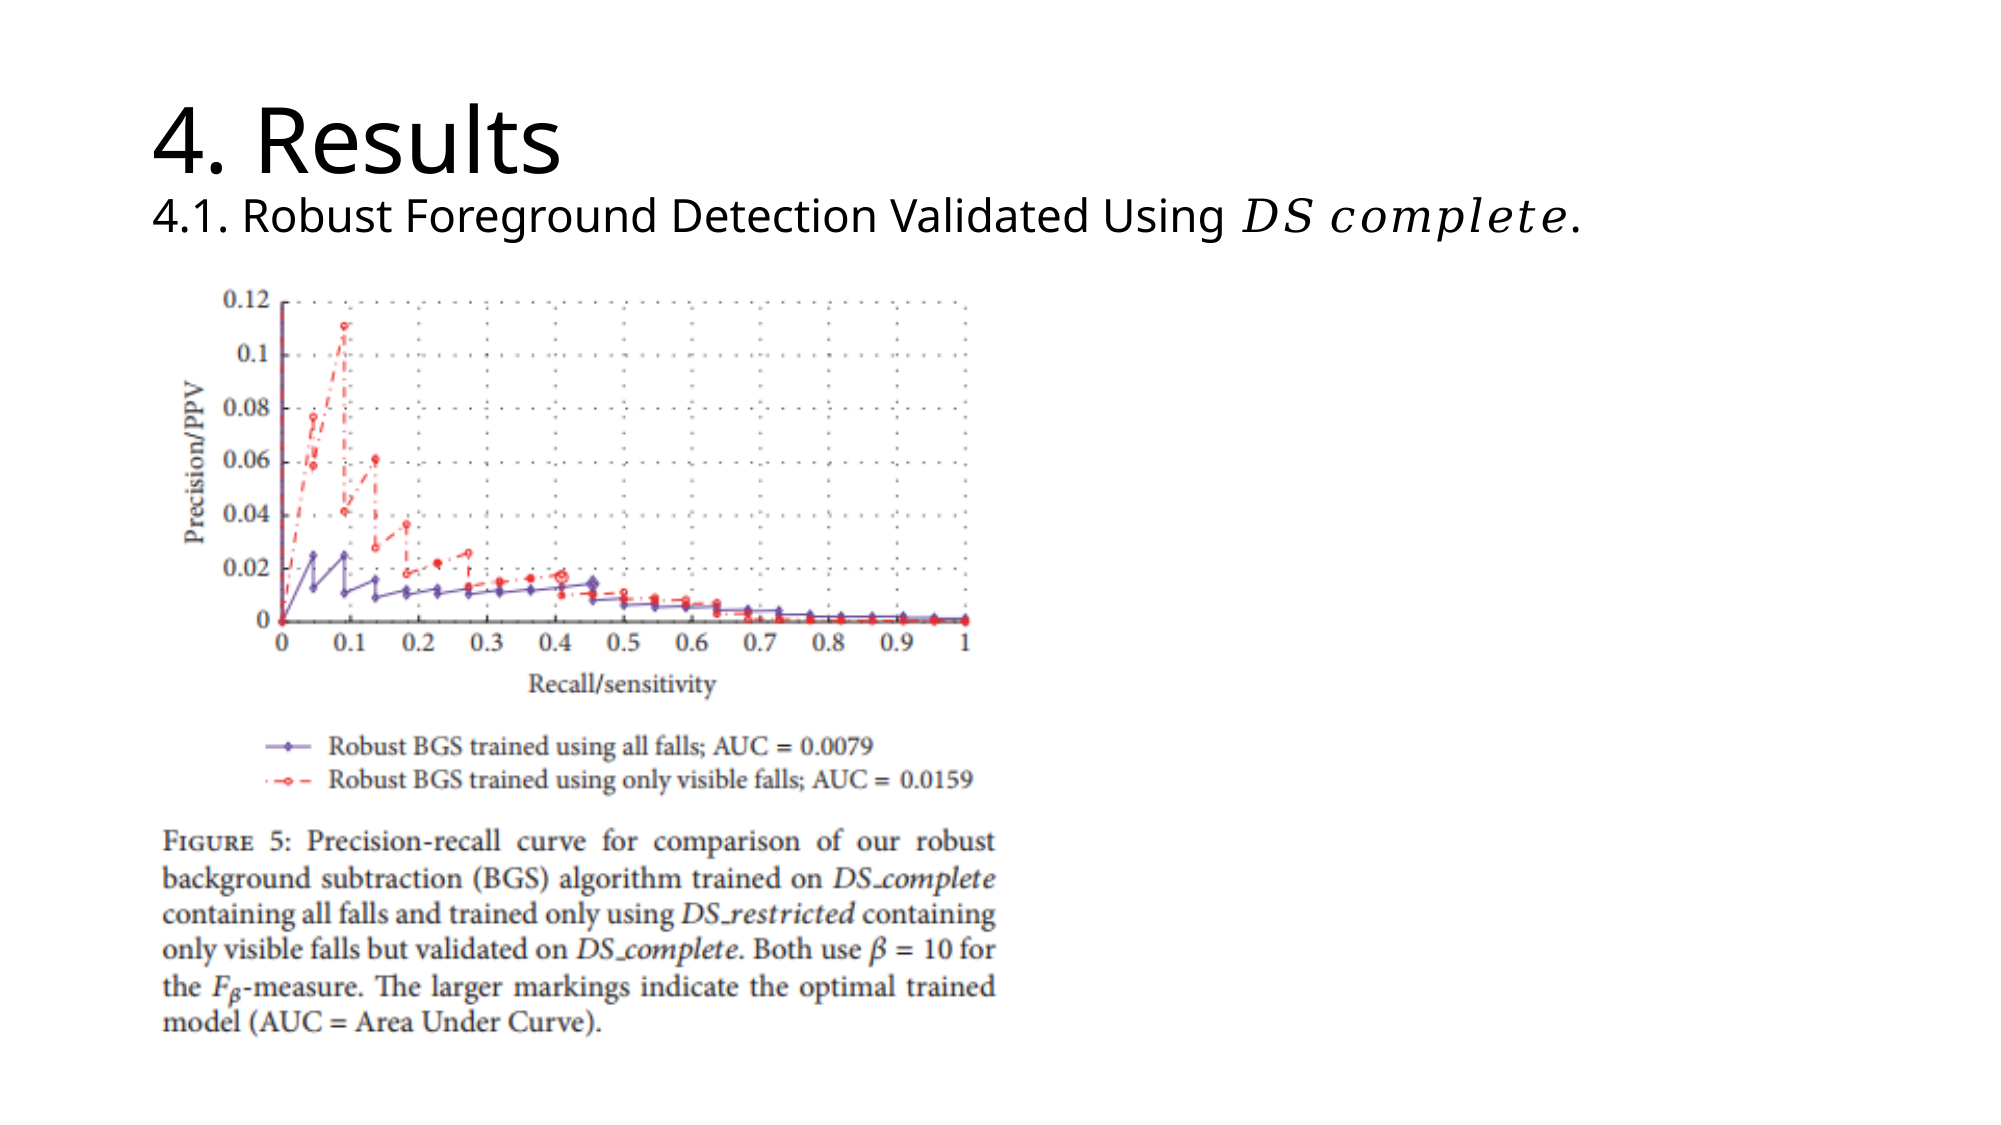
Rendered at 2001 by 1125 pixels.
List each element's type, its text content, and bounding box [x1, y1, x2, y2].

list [137, 277, 1009, 1082]
title 4. Results 4.1. Robust Foreground Detection Validated Using 𝐷𝑆 𝑐𝑜𝑚𝑝𝑙𝑒𝑡𝑒. [137, 59, 1863, 278]
